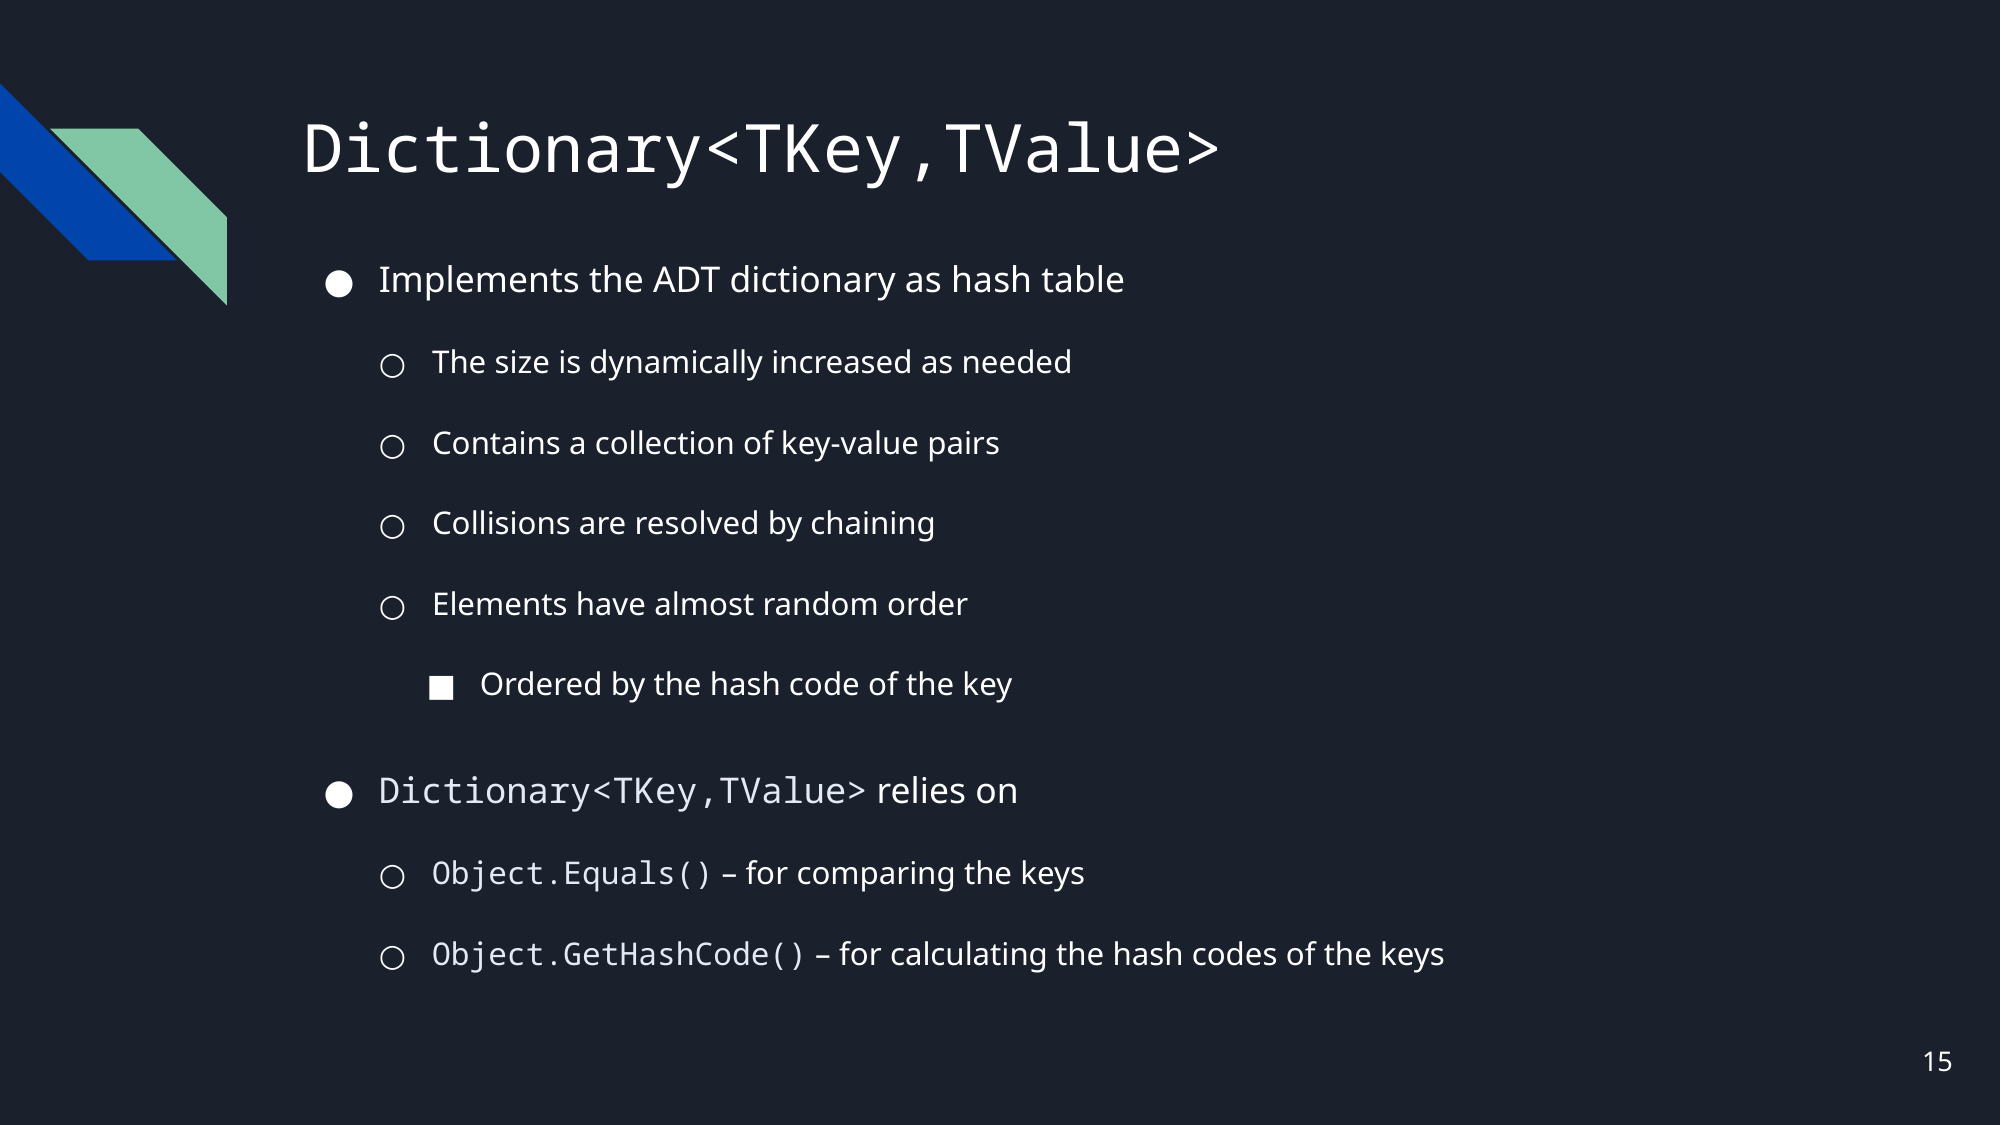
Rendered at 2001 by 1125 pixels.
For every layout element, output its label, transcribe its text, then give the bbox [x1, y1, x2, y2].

slide_number 15 [1853, 1019, 1974, 1106]
list Implements the ADT dictionary as hash table The size is dynamically increased as needed Contains a collection of key-value pairs Collisions are resolved by chaining Elements have almost random order Ordered by the hash code of the key Dictionary<TKey,TValue> relies on Object.Equals() – for comparing the keys Object.GetHashCode() – for calculating the hash codes of the keys [283, 239, 1824, 1039]
title Dictionary<TKey,TValue> [283, 86, 1824, 239]
